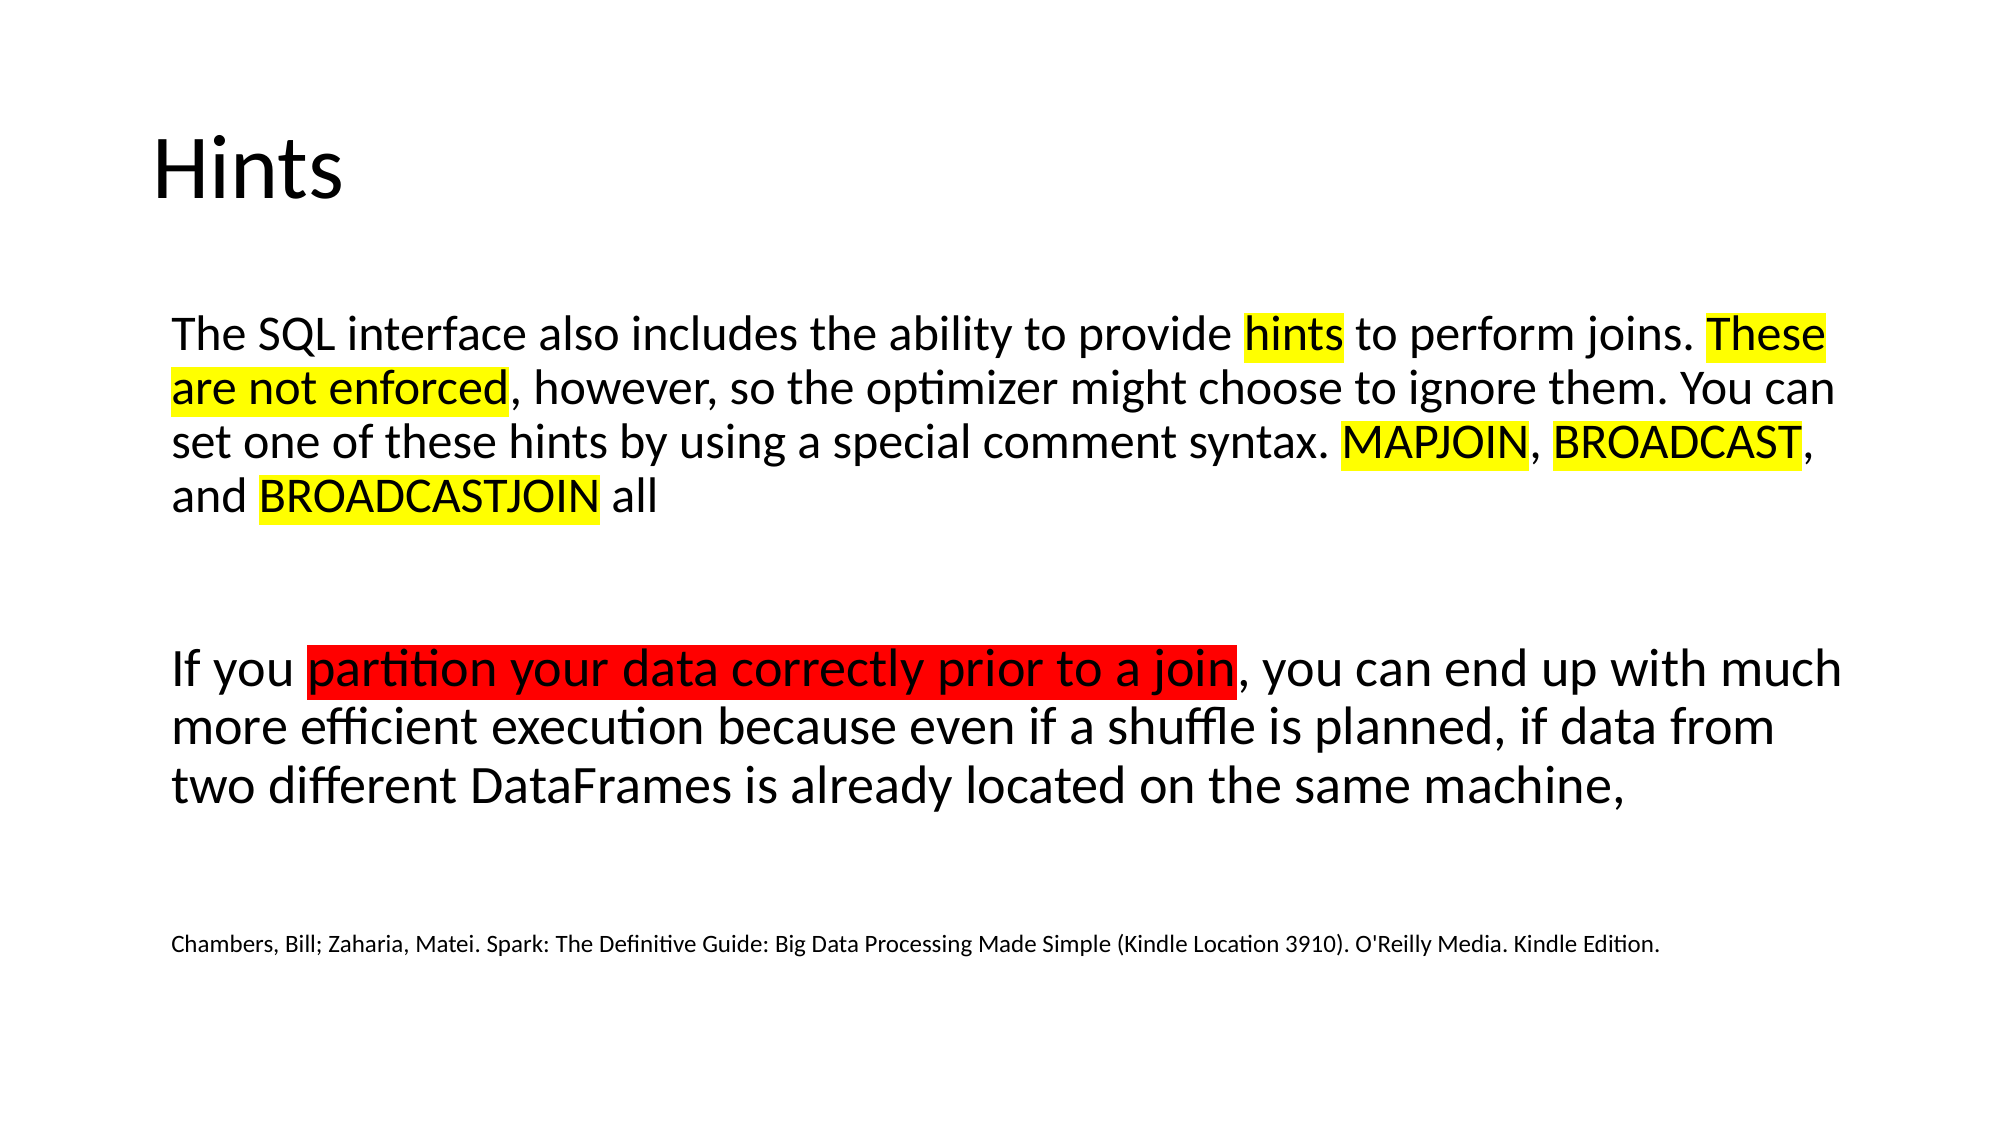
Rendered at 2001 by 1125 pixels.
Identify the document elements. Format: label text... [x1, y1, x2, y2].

title Hints [137, 59, 1863, 278]
list The SQL interface also includes the ability to provide hints to perform joins. These are not enforced, however, so the optimizer might choose to ignore them. You can set one of these hints by using a special comment syntax. MAPJOIN, BROADCAST, and BROADCASTJOIN all If you partition your data correctly prior to a join, you can end up with much more efficient execution because even if a shuffle is planned, if data from two different DataFrames is already located on the same machine, Chambers, Bill; Zaharia, Matei. Spark: The Definitive Guide: Big Data Processing Made Simple (Kindle Location 3910). O'Reilly Media. Kindle Edition. [137, 299, 1863, 1014]
